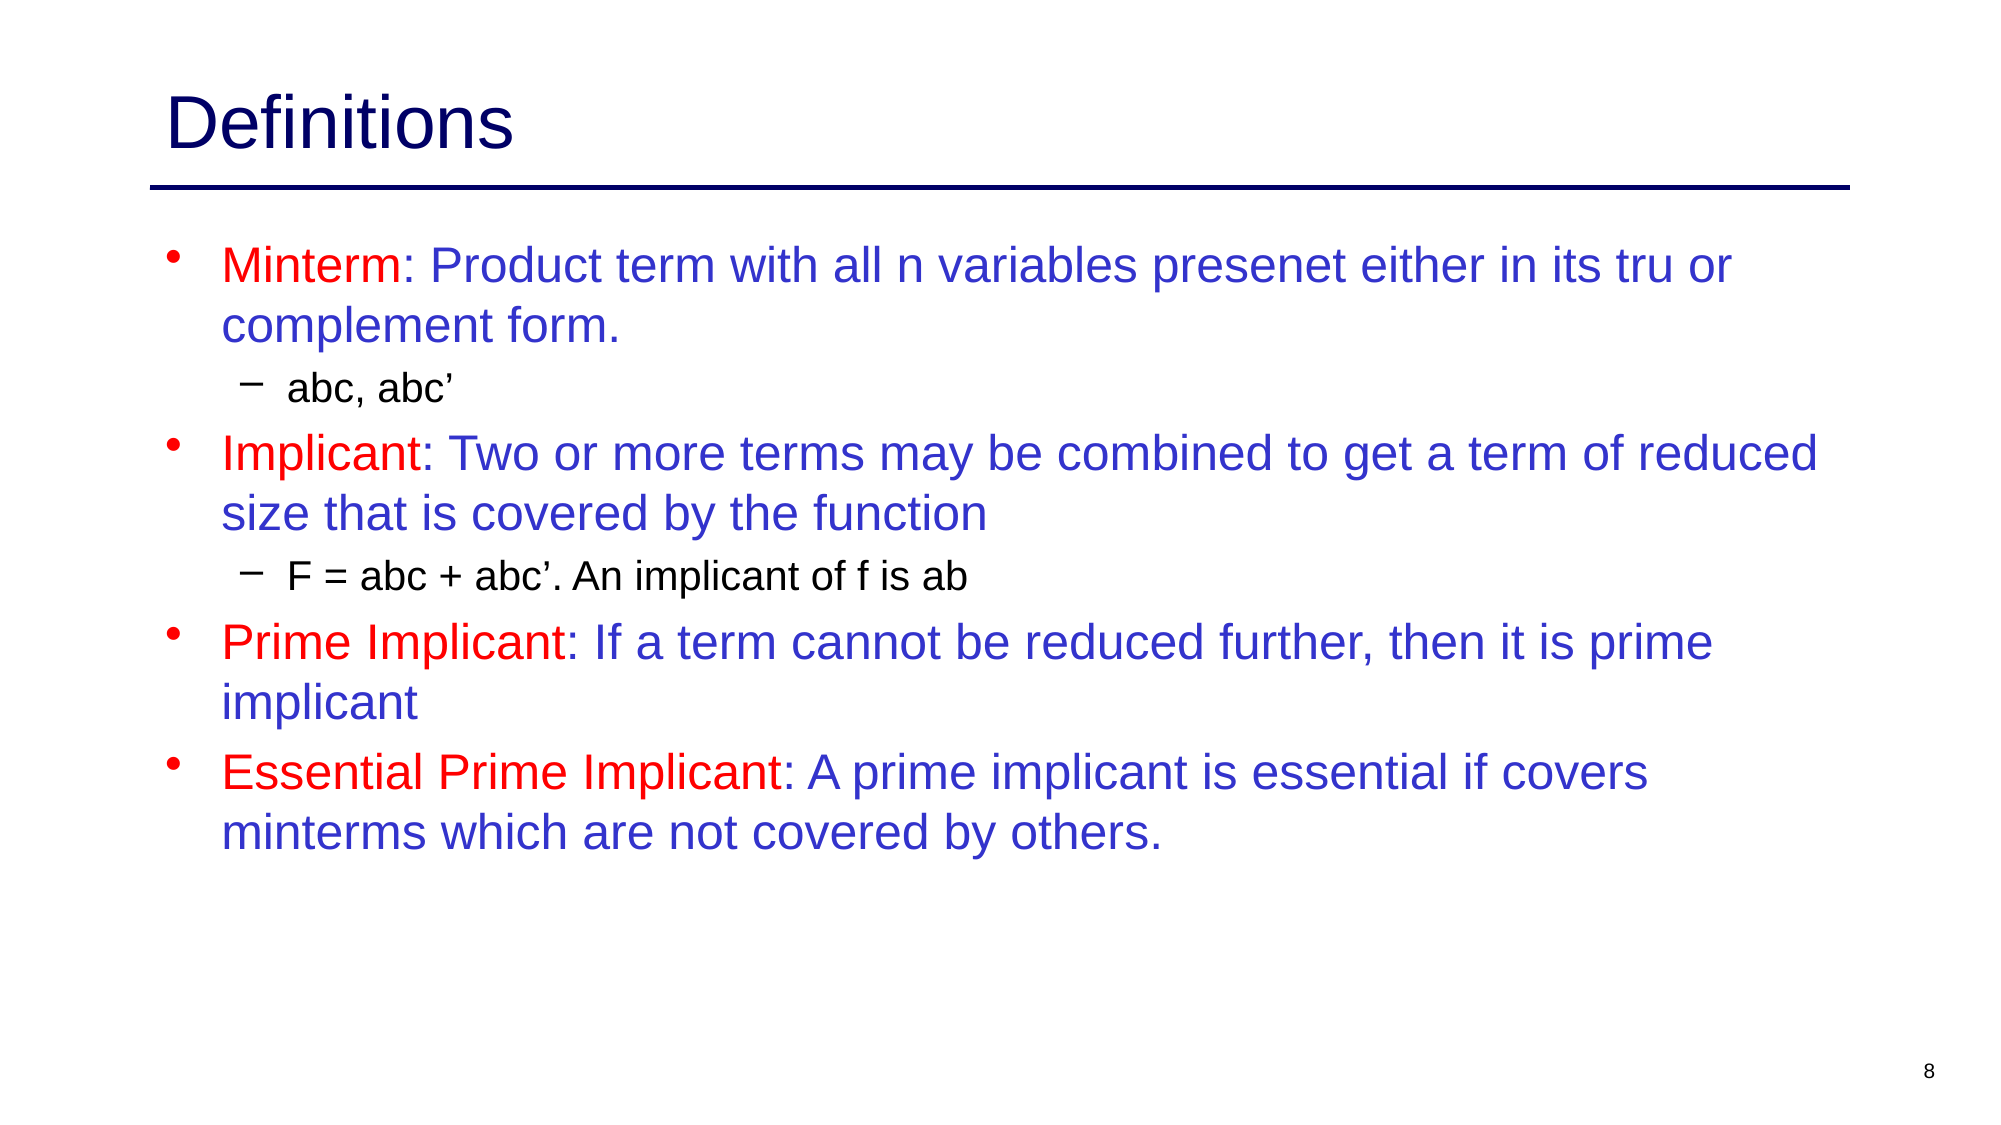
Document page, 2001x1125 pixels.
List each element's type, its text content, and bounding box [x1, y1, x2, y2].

list Minterm: Product term with all n variables presenet either in its tru or complement form. abc, abc’ Implicant: Two or more terms may be combined to get a term of reduced size that is covered by the function F = abc + abc’. An implicant of f is ab Prime Implicant: If a term cannot be reduced further, then it is prime implicant Essential Prime Implicant: A prime implicant is essential if covers minterms which are not covered by others. [150, 224, 1850, 1000]
title Definitions [150, 24, 1850, 213]
slide_number 8 [1533, 1050, 1950, 1125]
